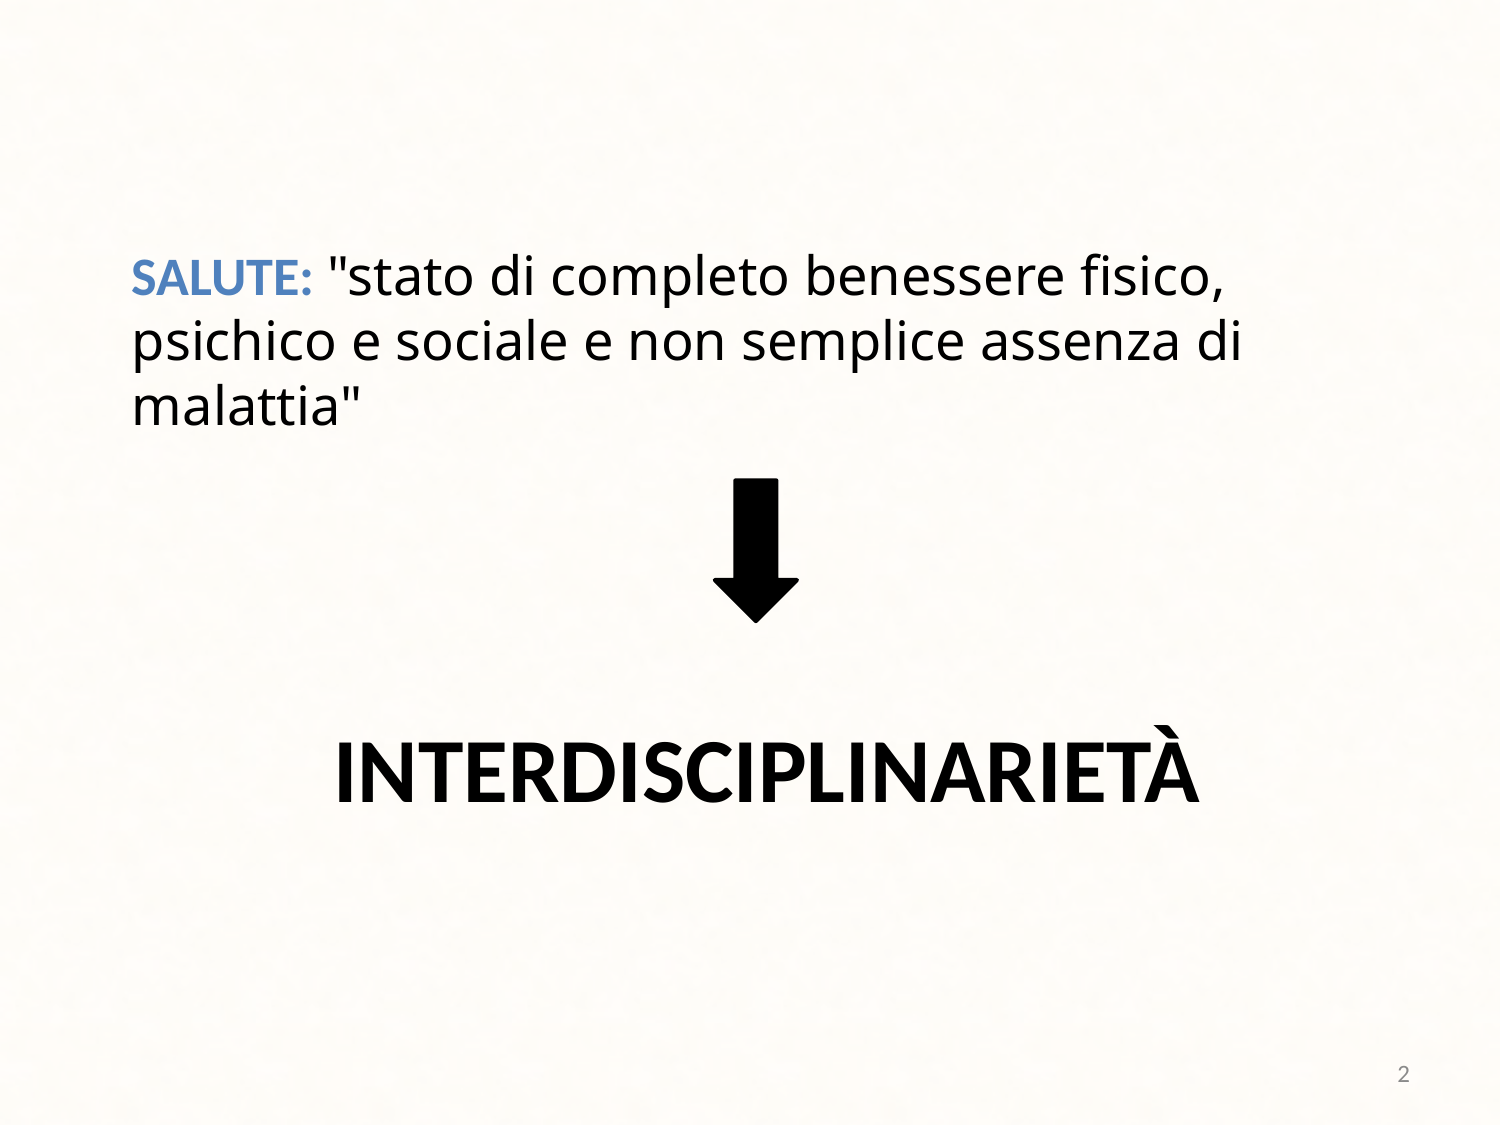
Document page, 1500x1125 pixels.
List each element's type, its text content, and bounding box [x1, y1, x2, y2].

text_box SALUTE: "stato di completo benessere fisico, psichico e sociale e non semplice assenza di malattia" [117, 234, 1407, 444]
slide_number 2 [1074, 1042, 1425, 1103]
text_box [712, 478, 799, 624]
text_box INTERDISCIPLINARIETÀ [281, 703, 1254, 828]
